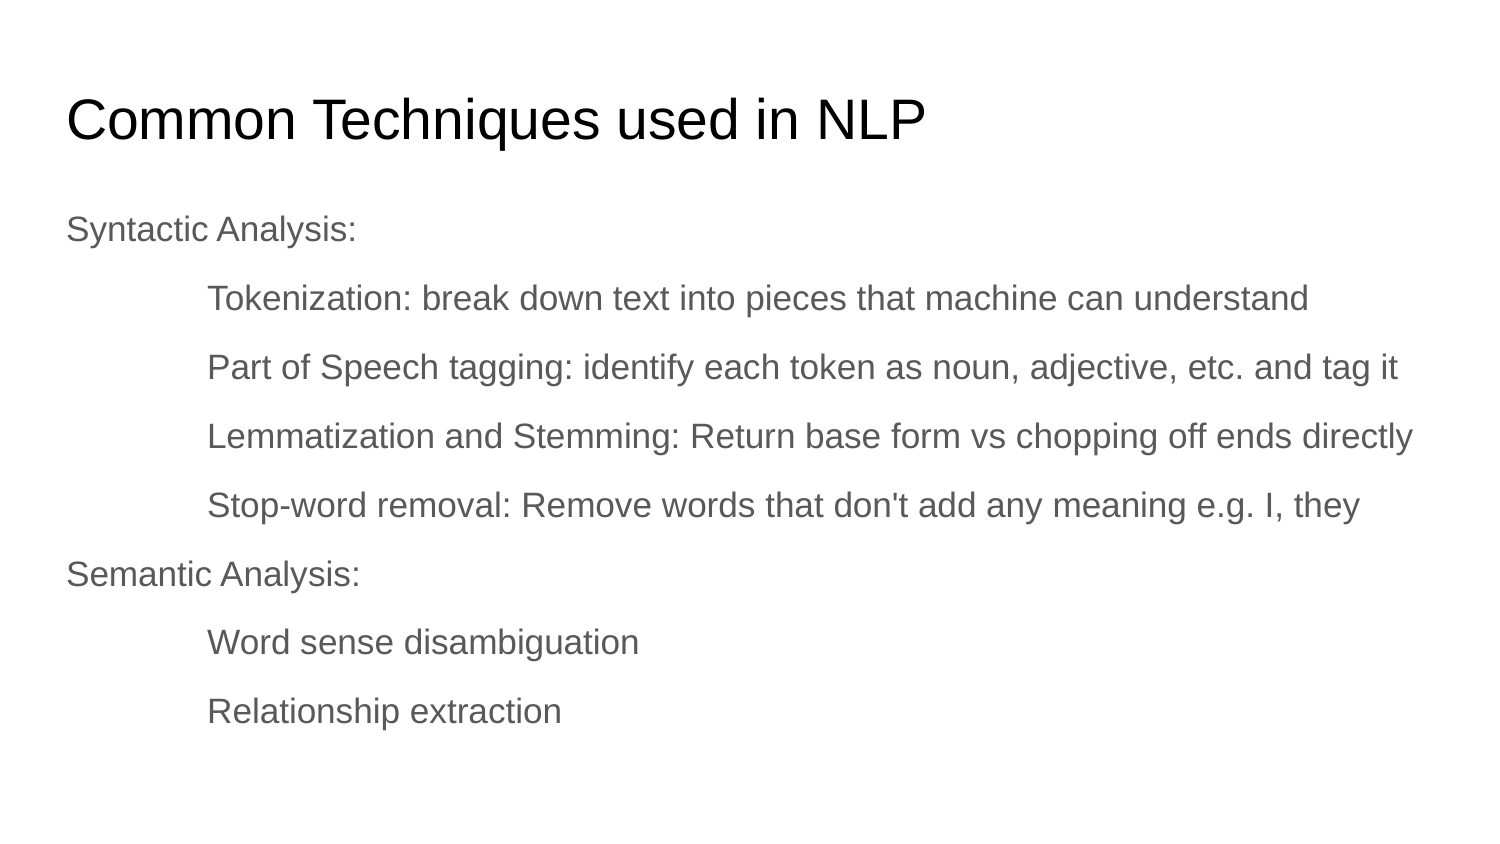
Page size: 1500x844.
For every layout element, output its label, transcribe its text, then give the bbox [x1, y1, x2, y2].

list Syntactic Analysis: Tokenization: break down text into pieces that machine can understand Part of Speech tagging: identify each token as noun, adjective, etc. and tag it Lemmatization and Stemming: Return base form vs chopping off ends directly Stop-word removal: Remove words that don't add any meaning e.g. I, they Semantic Analysis: Word sense disambiguation Relationship extraction [51, 189, 1449, 750]
title Common Techniques used in NLP [51, 72, 1449, 167]
